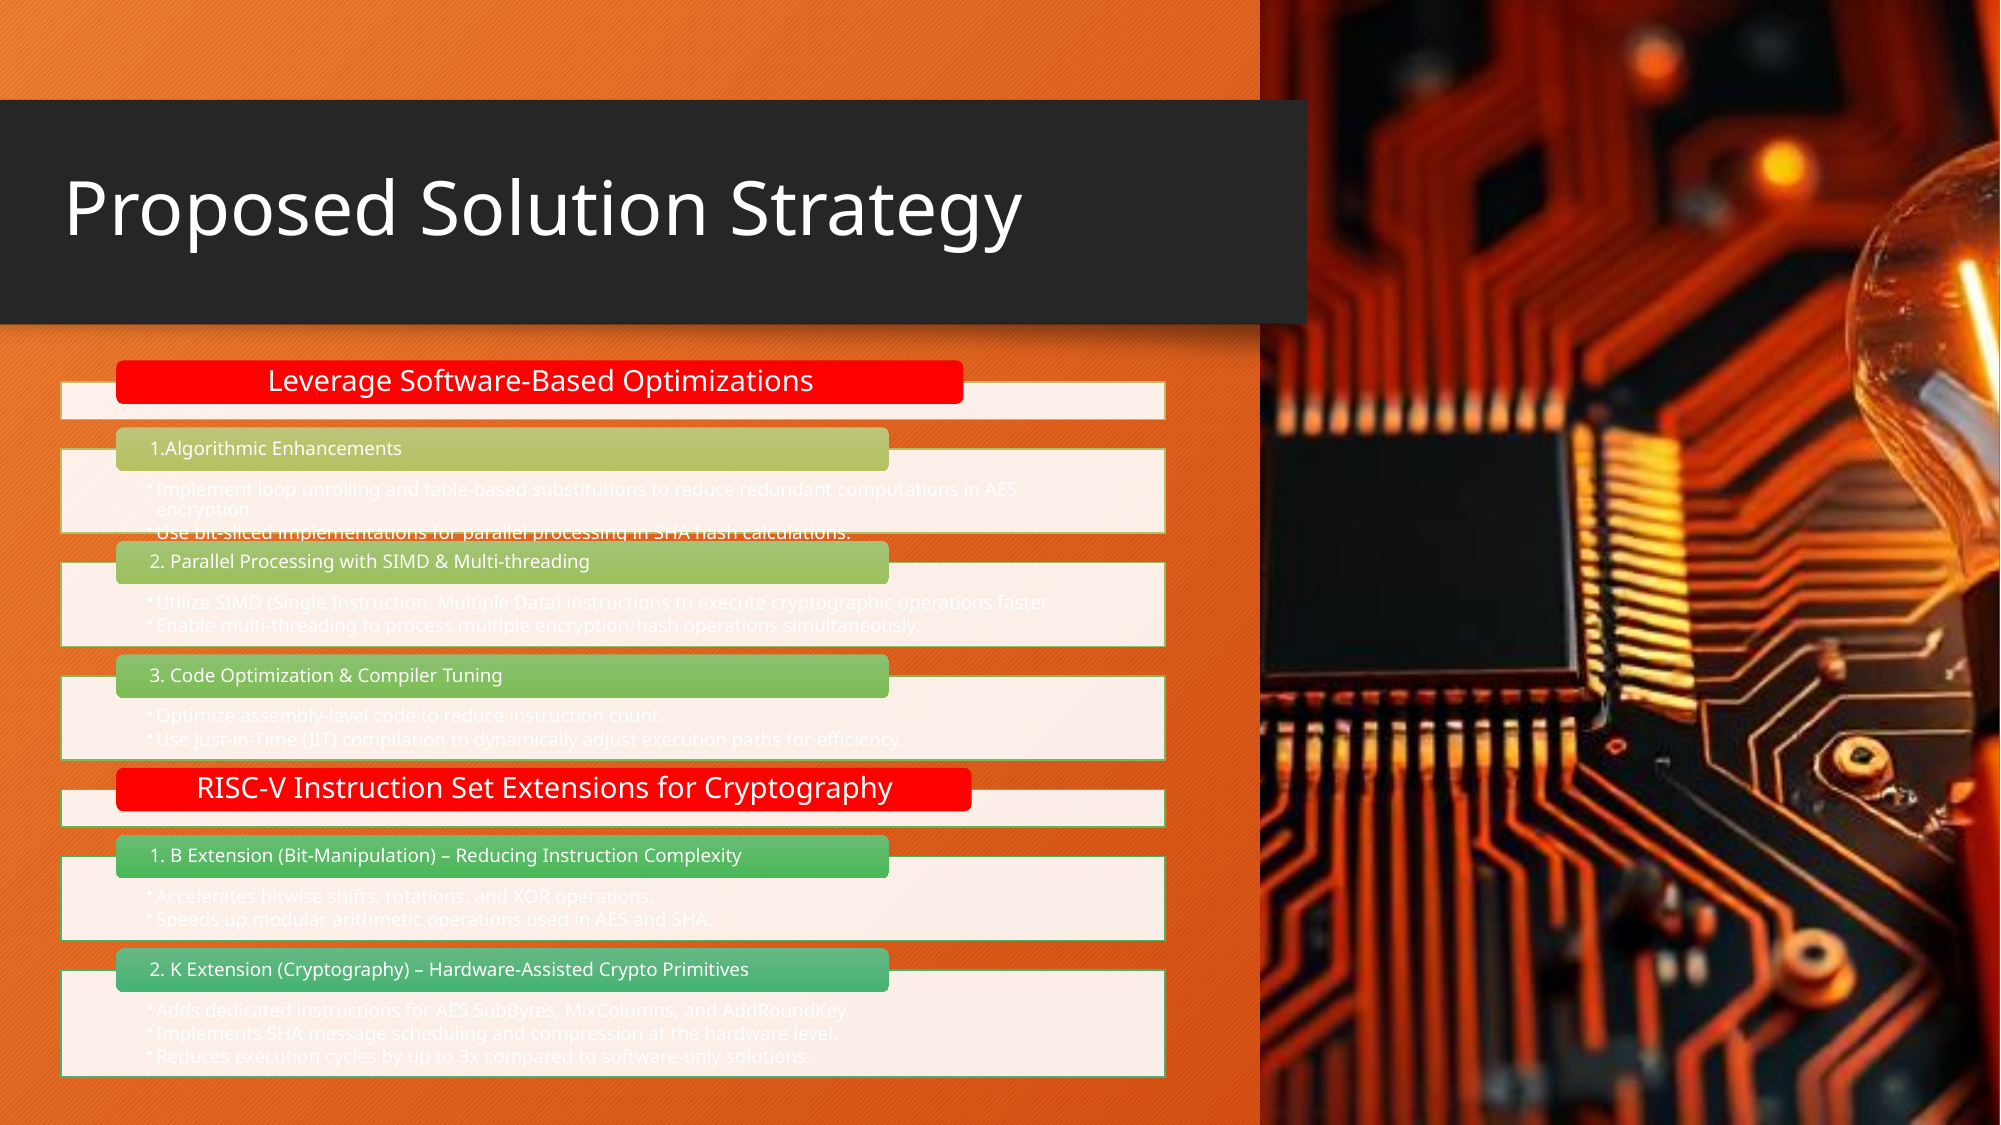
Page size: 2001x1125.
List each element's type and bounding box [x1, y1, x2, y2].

text_box [0, 377, 1259, 1125]
picture [0, 0, 2000, 1125]
list [60, 347, 1166, 1090]
text_box [0, 0, 1259, 322]
